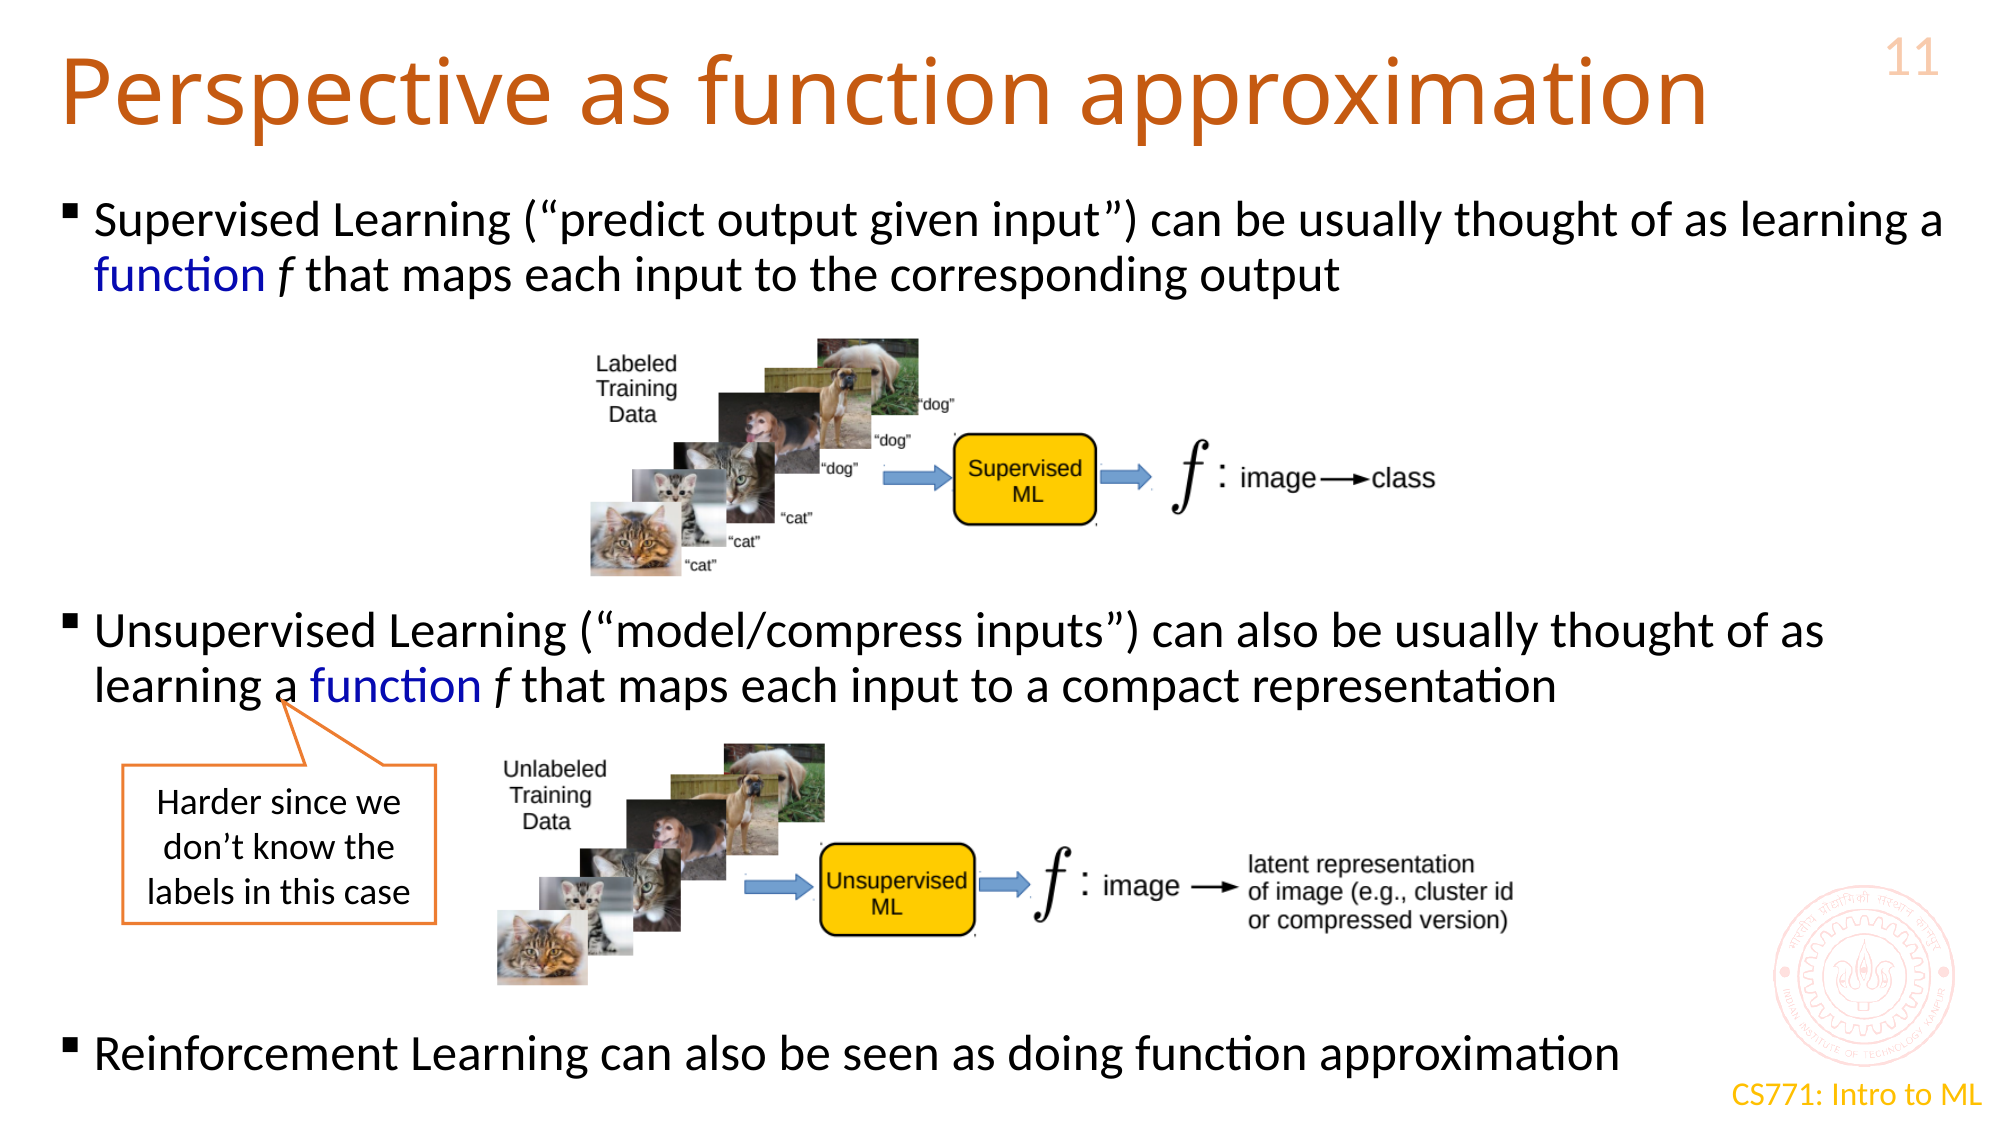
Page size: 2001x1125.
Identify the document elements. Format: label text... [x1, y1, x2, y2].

slide_number 11 [1860, 22, 1957, 83]
picture [478, 730, 1522, 991]
text_box Harder since we don’t know the labels in this case [121, 698, 437, 925]
title Perspective as function approximation [43, 27, 1970, 163]
list Supervised Learning (“predict output given input”) can be usually thought of as learning a function f that maps each input to the corresponding output Unsupervised Learning (“model/compress inputs”) can also be usually thought of as learning a function f that maps each input to a compact representation Reinforcement Learning can also be seen as doing function approximation [43, 185, 1970, 1098]
picture [558, 333, 1442, 583]
